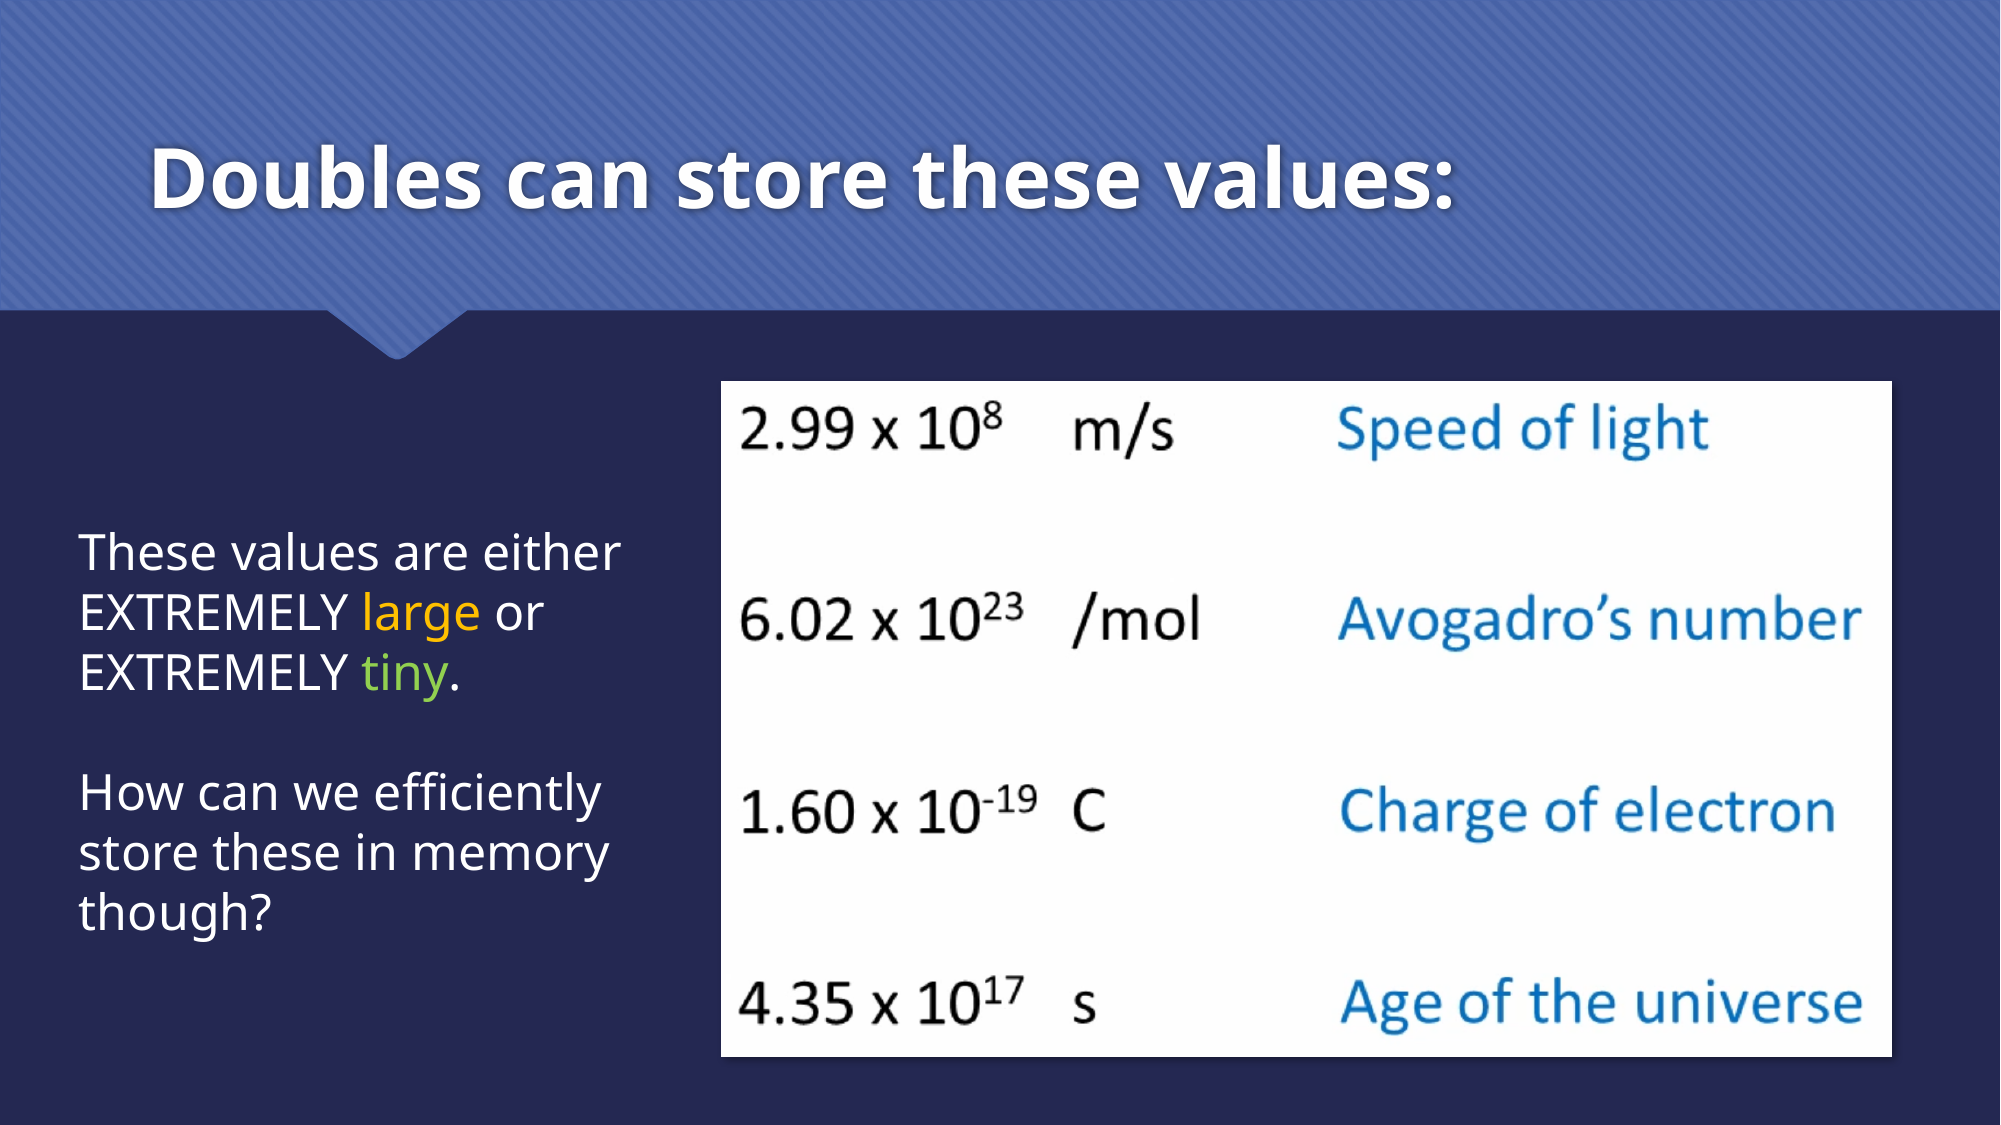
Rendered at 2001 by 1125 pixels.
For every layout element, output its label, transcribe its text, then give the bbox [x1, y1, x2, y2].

text_box These values are either EXTREMELY large or EXTREMELY tiny. How can we efficiently store these in memory though? [64, 513, 673, 948]
picture [721, 380, 1892, 1057]
title Doubles can store these values: [132, 73, 1868, 233]
